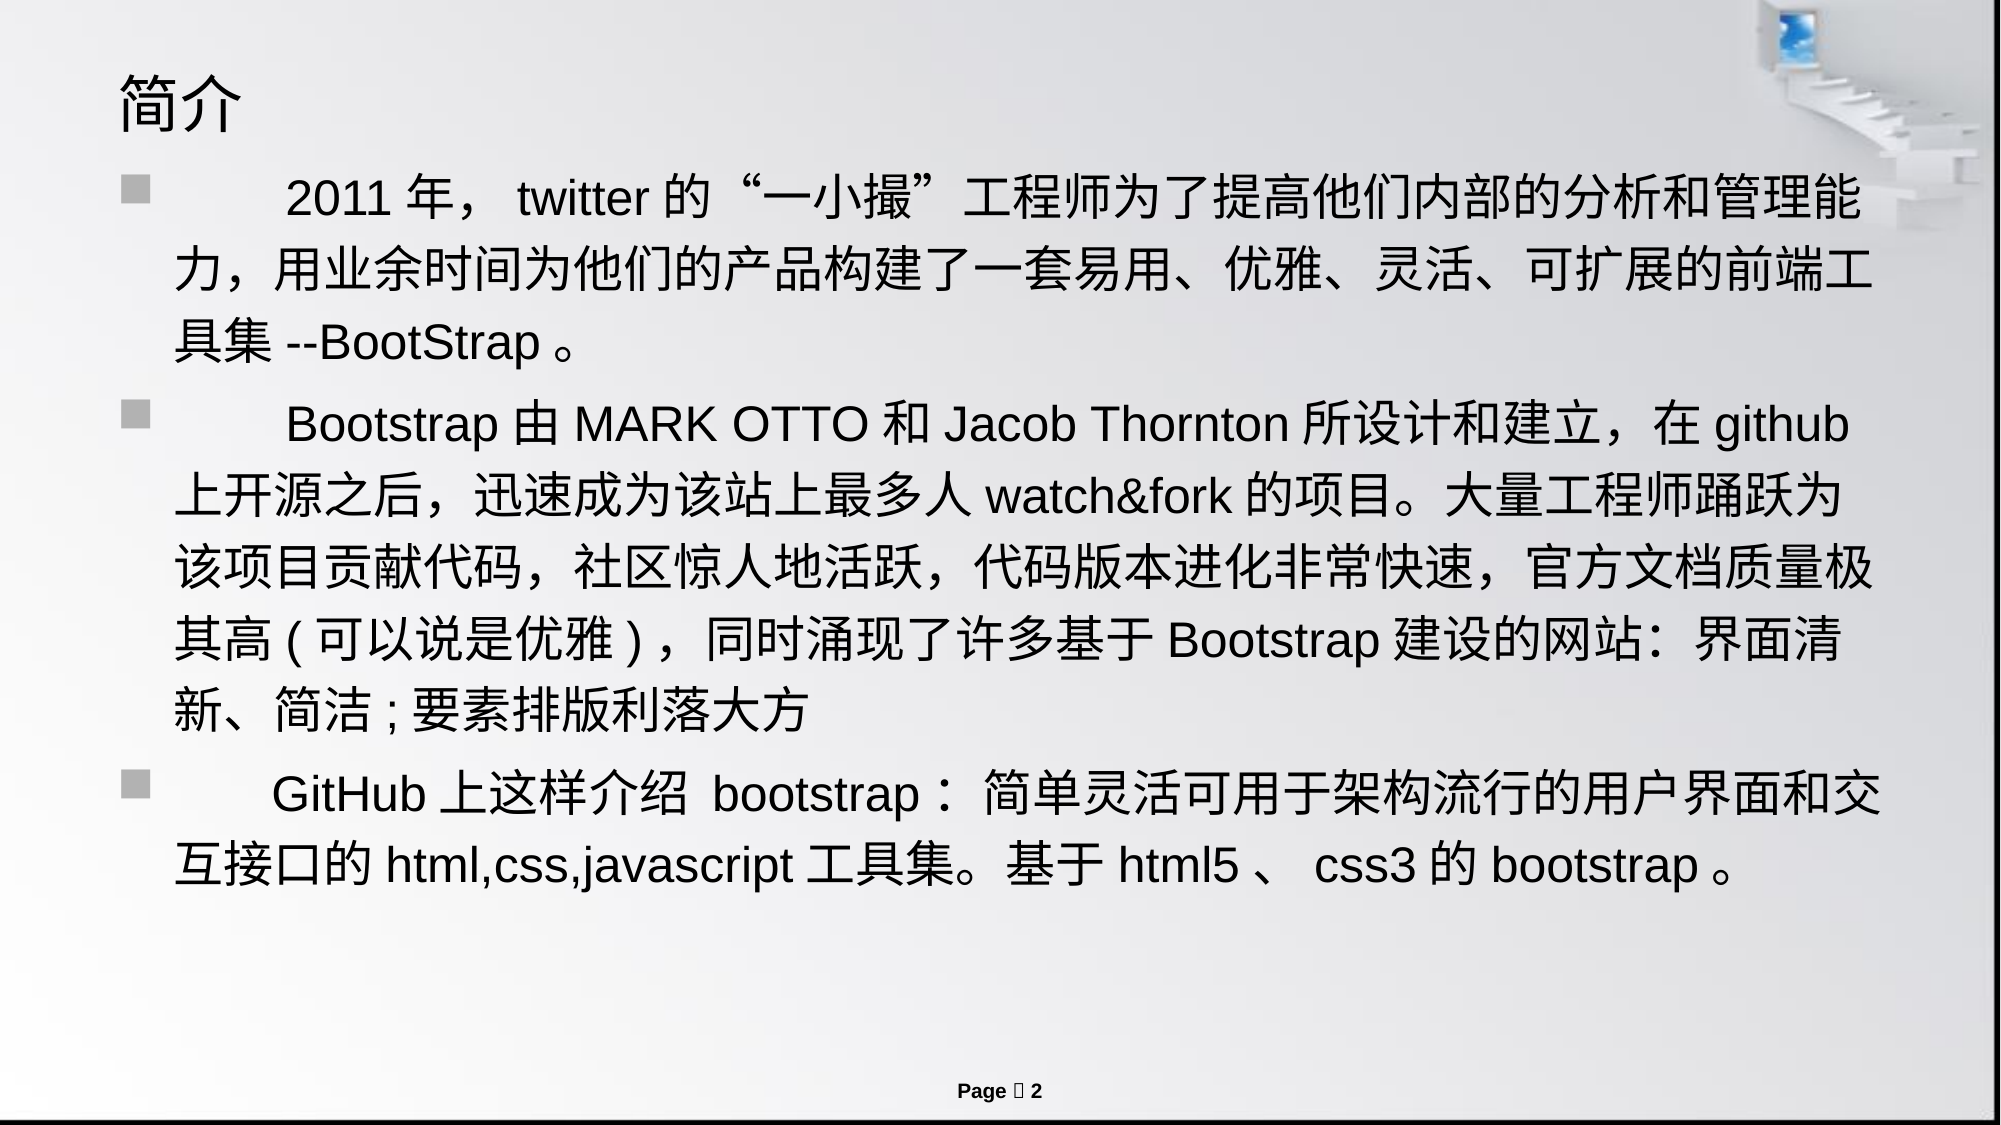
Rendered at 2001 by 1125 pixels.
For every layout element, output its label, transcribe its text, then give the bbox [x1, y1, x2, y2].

picture [0, 0, 2001, 1125]
title 简介 [102, 30, 1899, 174]
list 2011年，twitter的“一小撮”工程师为了提高他们内部的分析和管理能力，用业余时间为他们的产品构建了一套易用、优雅、灵活、可扩展的前端工具集--BootStrap。 Bootstrap由MARK OTTO和Jacob Thornton所设计和建立，在github上开源之后，迅速成为该站上最多人watch&fork的项目。大量工程师踊跃为该项目贡献代码，社区惊人地活跃，代码版本进化非常快速，官方文档质量极其高(可以说是优雅)，同时涌现了许多基于Bootstrap建设的网站：界面清新、简洁;要素排版利落大方 GitHub上这样介绍 bootstrap：简单灵活可用于架构流行的用户界面和交互接口的html,css,javascript工具集。基于html5、css3的bootstrap。 [102, 145, 1898, 1036]
